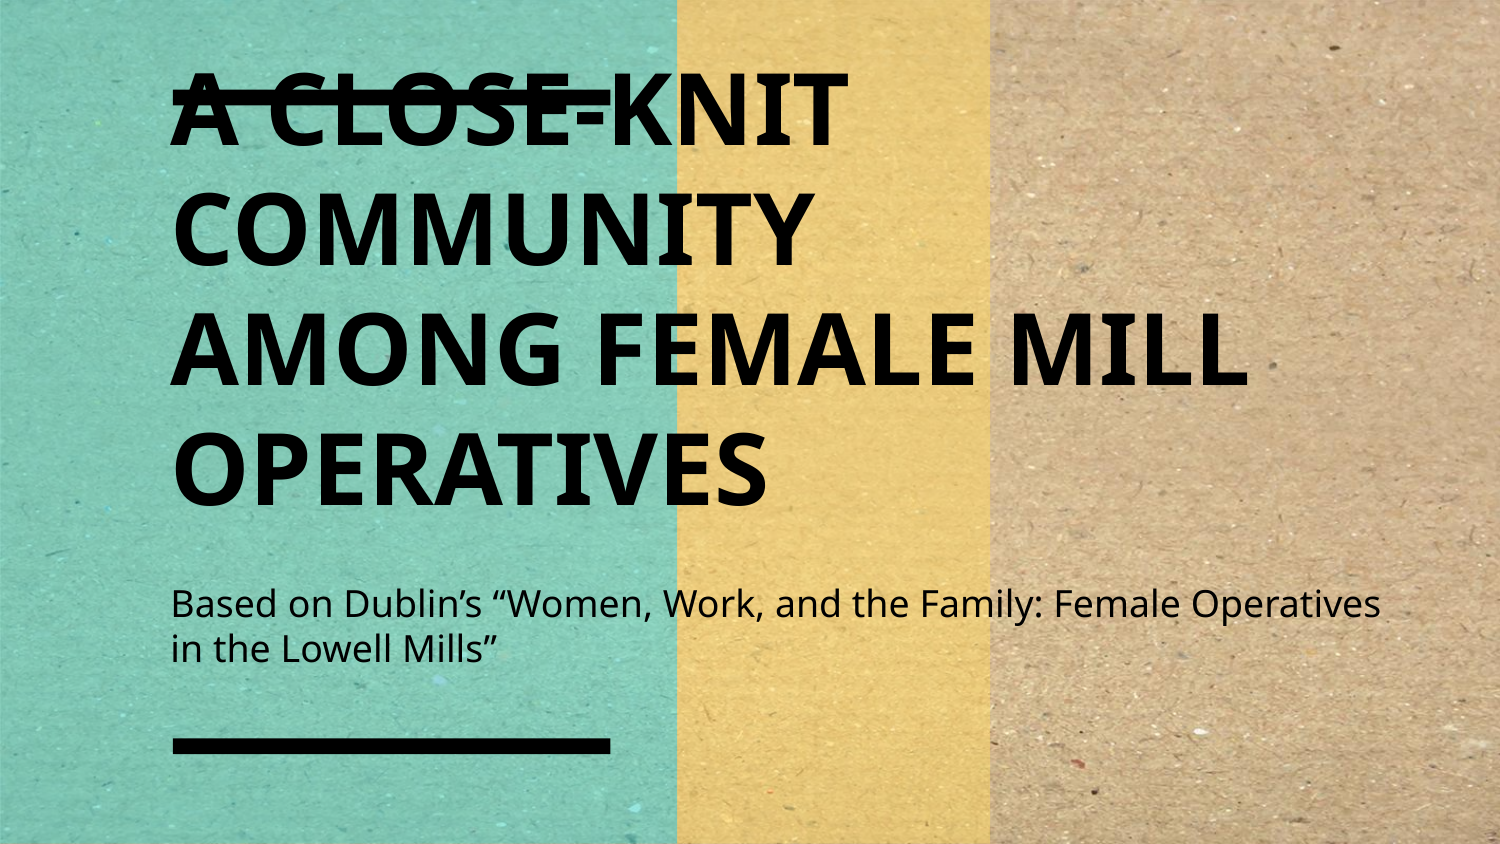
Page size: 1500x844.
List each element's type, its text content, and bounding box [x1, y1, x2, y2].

picture [991, 0, 1500, 844]
subtitle Based on Dublin’s “Women, Work, and the Family: Female Operatives in the Lowell Mills” [155, 564, 1403, 686]
title A CLOSE-KNIT COMMUNITY AMONG FEMALE MILL OPERATIVES [155, 134, 1403, 541]
